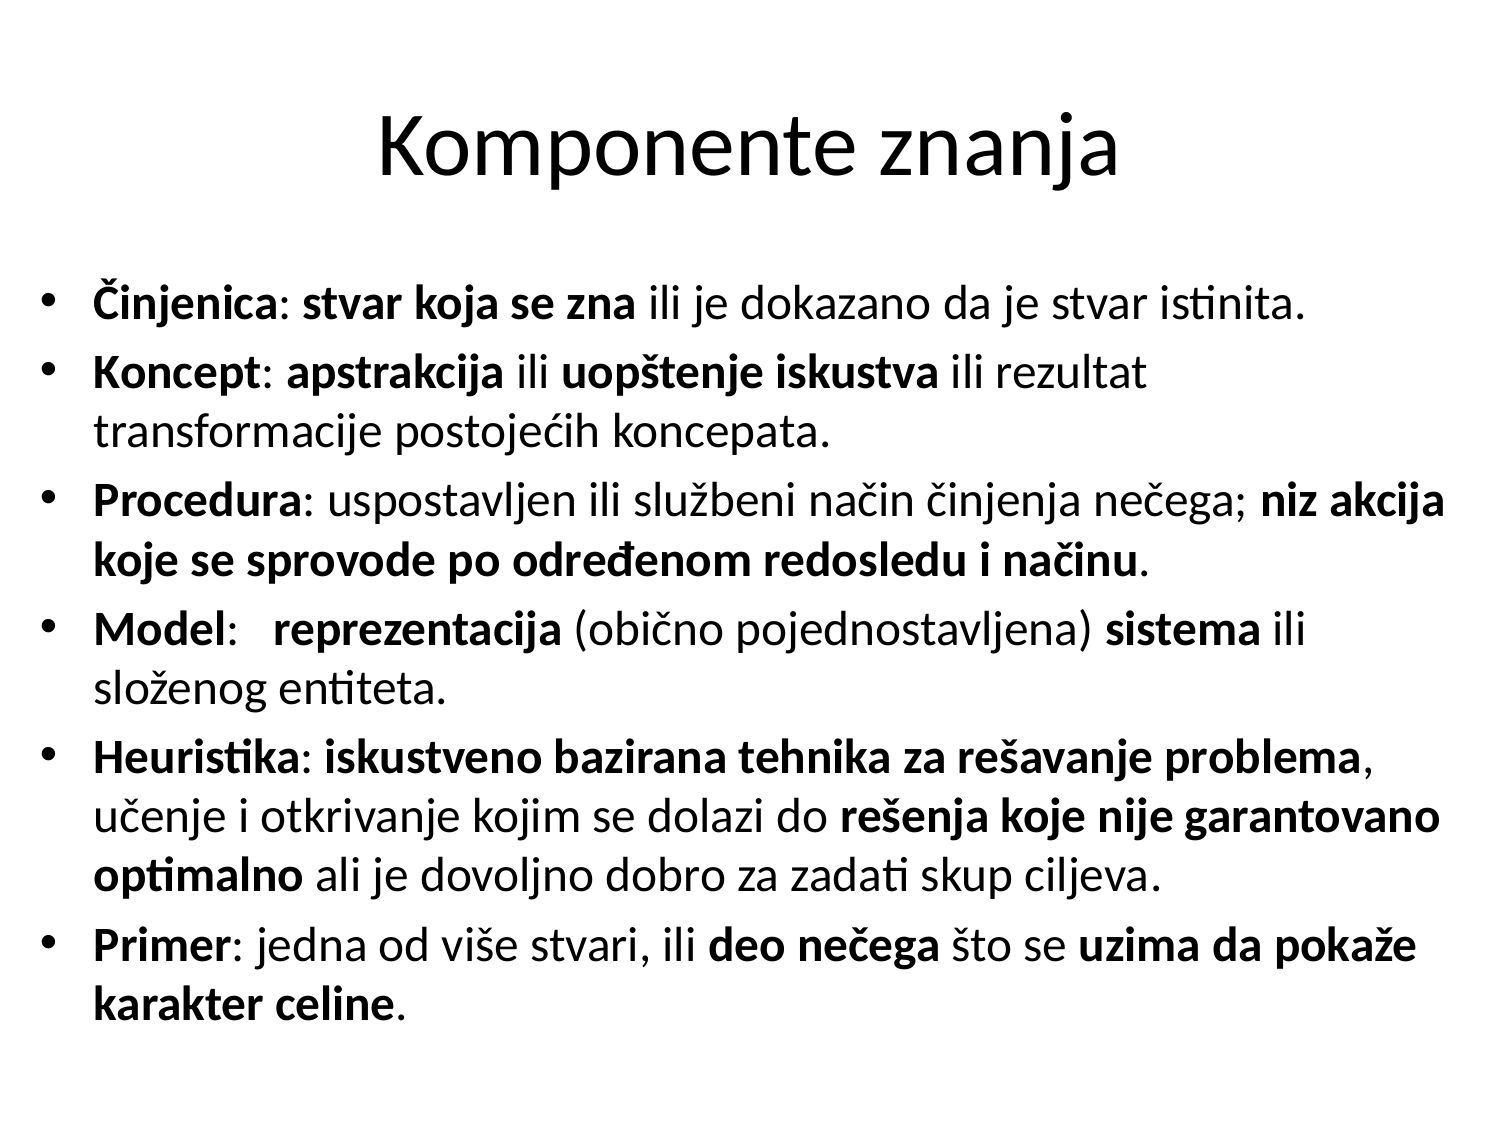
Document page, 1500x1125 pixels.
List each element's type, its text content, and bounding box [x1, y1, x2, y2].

list Činjenica: stvar koja se zna ili je dokazano da je stvar istinita. Koncept: apstrakcija ili uopštenje iskustva ili rezultat transformacije postojećih koncepata. Procedura: uspostavljen ili službeni način činjenja nečega; niz akcija koje se sprovode po određenom redosledu i načinu. Model: reprezentacija (obično pojednostavljena) sistema ili složenog entiteta. Heuristika: iskustveno bazirana tehnika za rešavanje problema, učenje i otkrivanje kojim se dolazi do rešenja koje nije garantovano optimalno ali je dovoljno dobro za zadati skup ciljeva. Primer: jedna od više stvari, ili deo nečega što se uzima da pokaže karakter celine. [24, 262, 1463, 1088]
title Komponente znanja [75, 45, 1425, 233]
